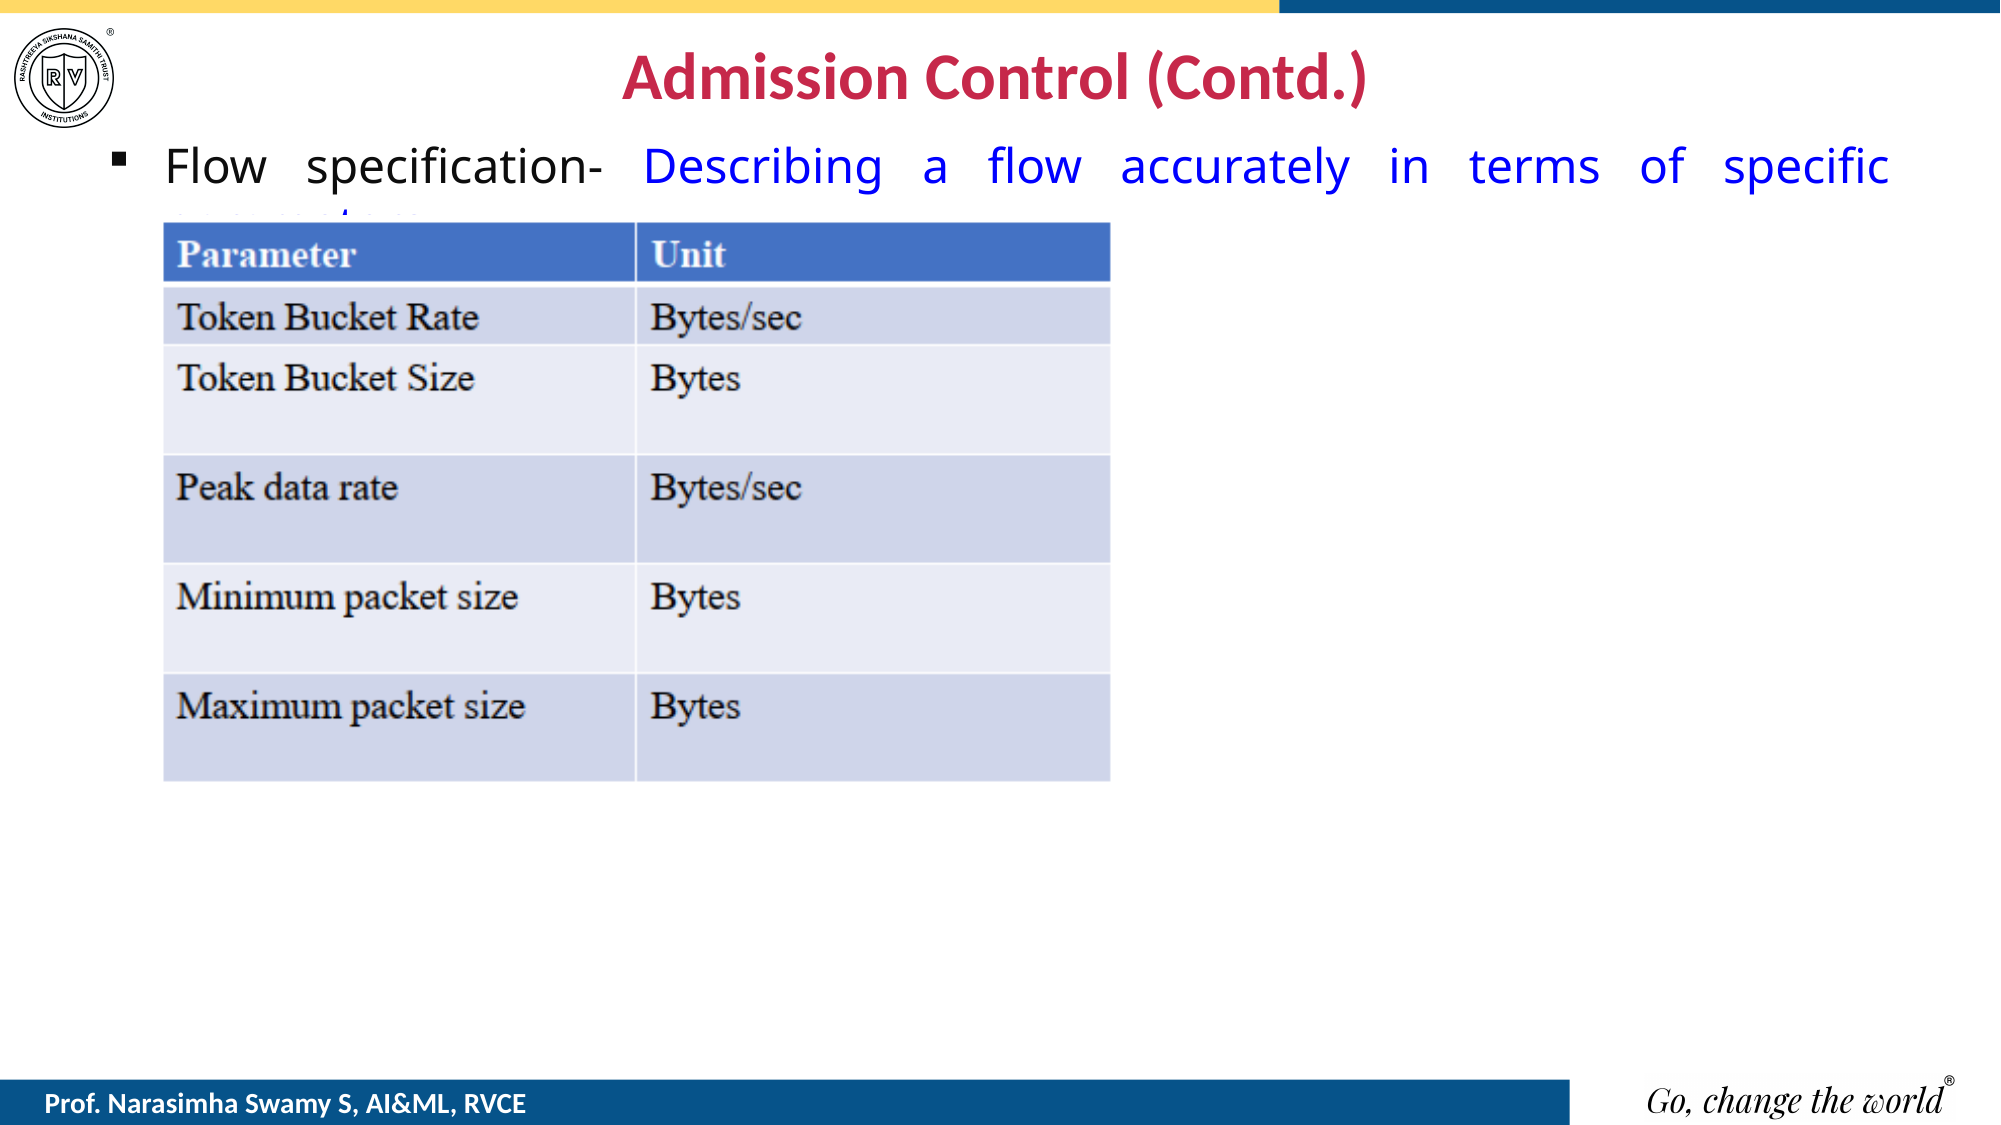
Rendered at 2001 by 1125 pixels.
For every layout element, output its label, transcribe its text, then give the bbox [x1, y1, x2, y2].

picture [1644, 1073, 1956, 1122]
picture [14, 28, 114, 128]
picture [156, 215, 1127, 796]
title Admission Control (Contd.) [119, 27, 1889, 128]
text_box Flow specification- Describing a flow accurately in terms of specific parameters [93, 128, 1907, 259]
